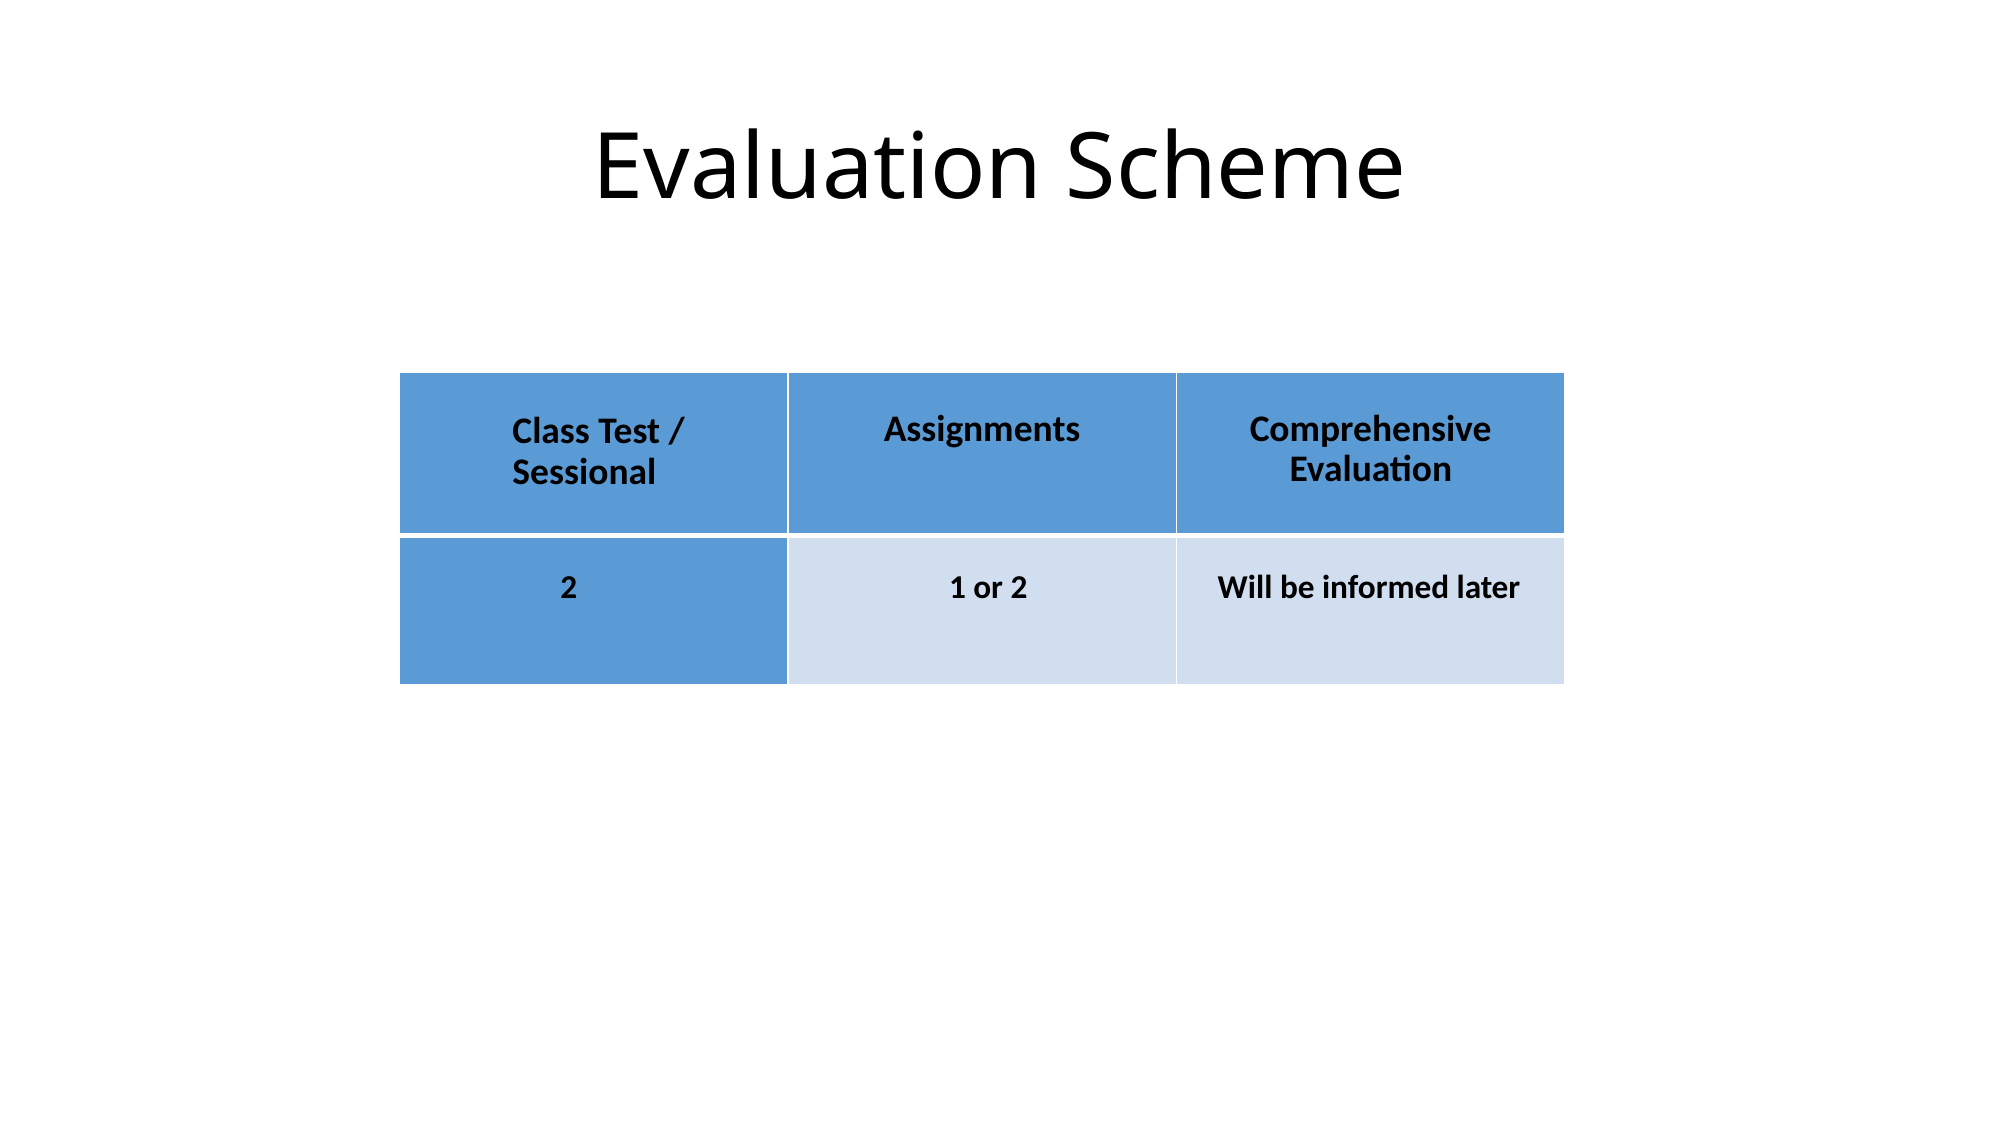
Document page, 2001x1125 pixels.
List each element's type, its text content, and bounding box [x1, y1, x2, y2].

table_cell 2 [400, 538, 787, 684]
table_header Comprehensive Evaluation [1177, 373, 1564, 533]
title Evaluation Scheme [137, 59, 1863, 278]
table_cell 1 or 2 [789, 538, 1176, 684]
table_cell Will be informed later [1177, 538, 1564, 684]
table_header Class Test / Sessional [400, 373, 787, 533]
table_header Assignments [789, 373, 1176, 533]
